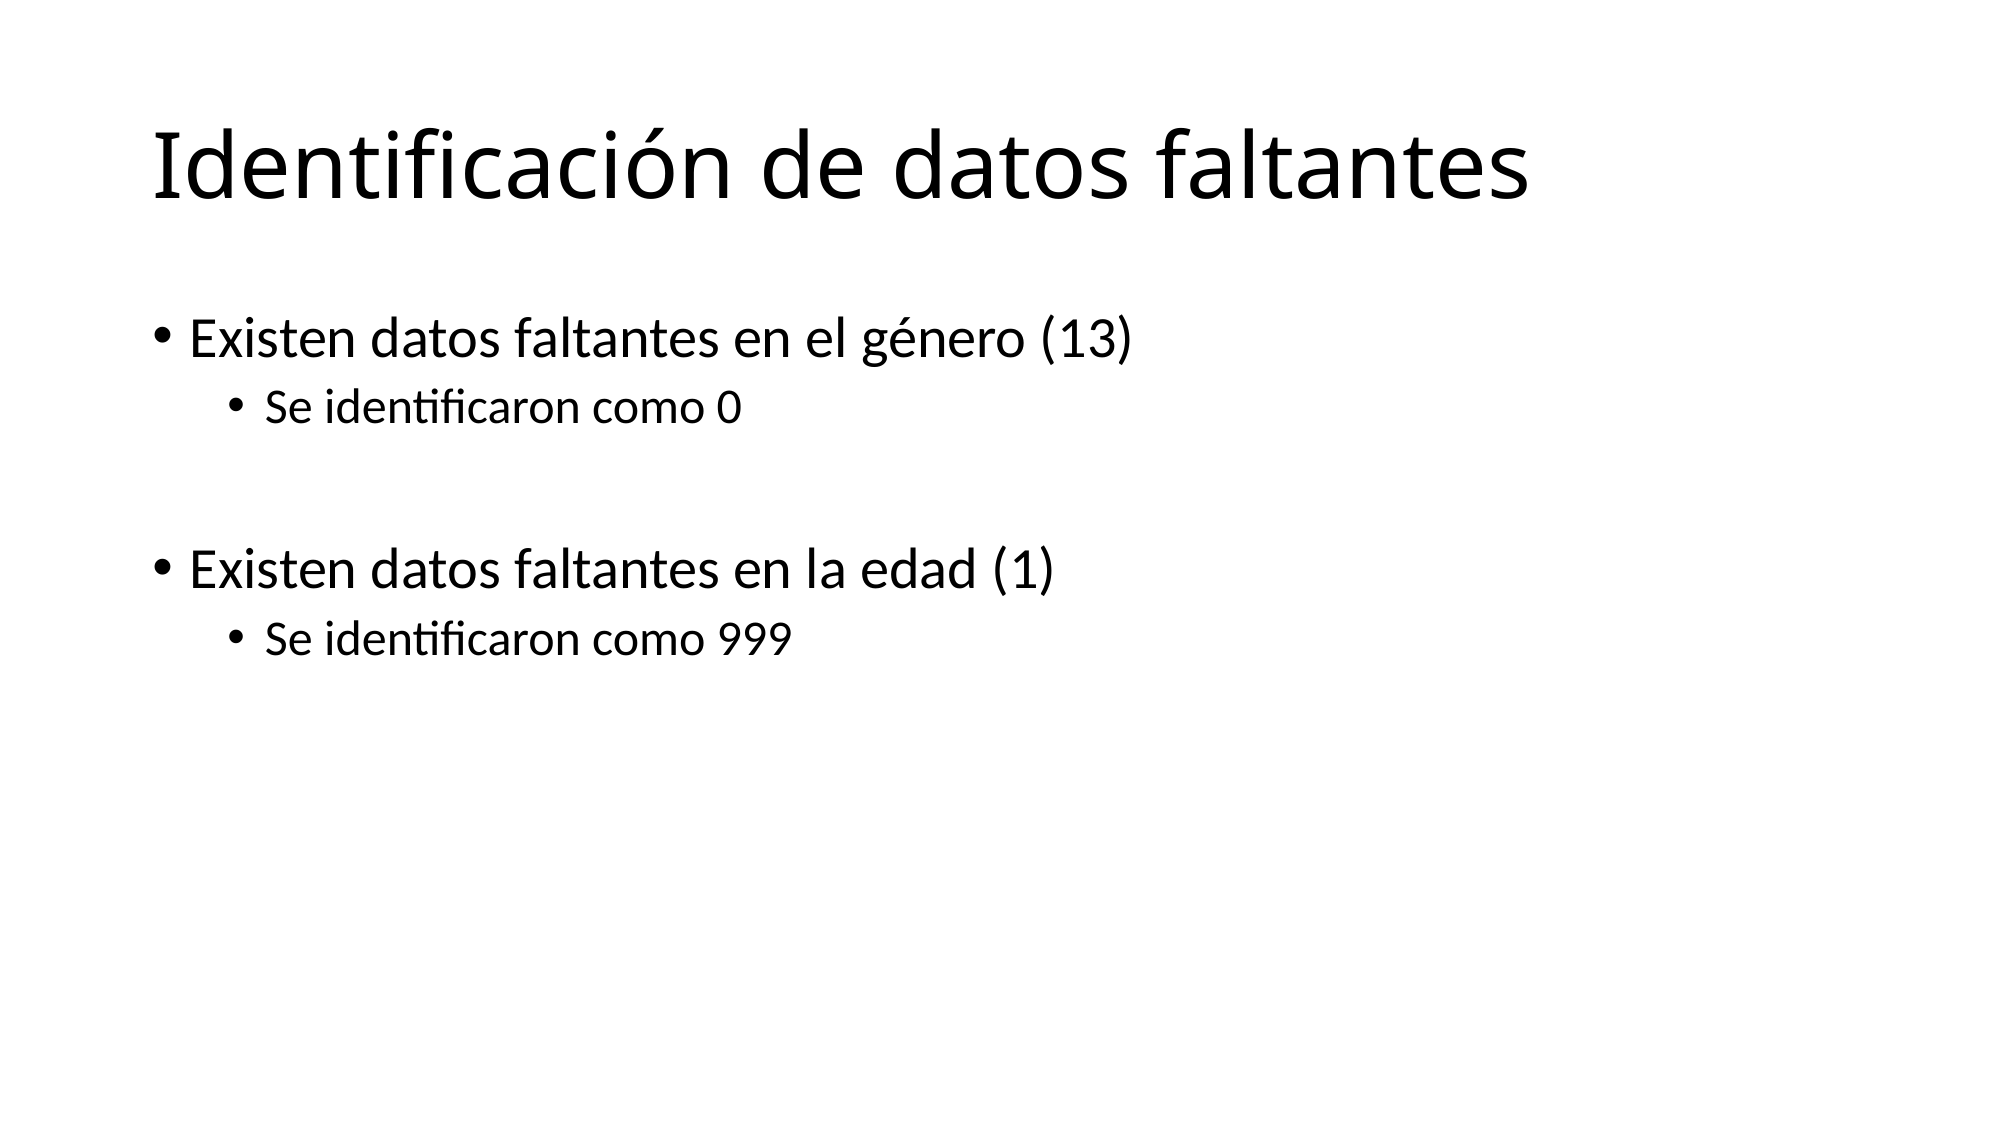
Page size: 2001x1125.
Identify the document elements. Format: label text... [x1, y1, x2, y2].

list Existen datos faltantes en el género (13) Se identificaron como 0 Existen datos faltantes en la edad (1) Se identificaron como 999 [137, 299, 1863, 1014]
title Identificación de datos faltantes [137, 59, 1863, 278]
